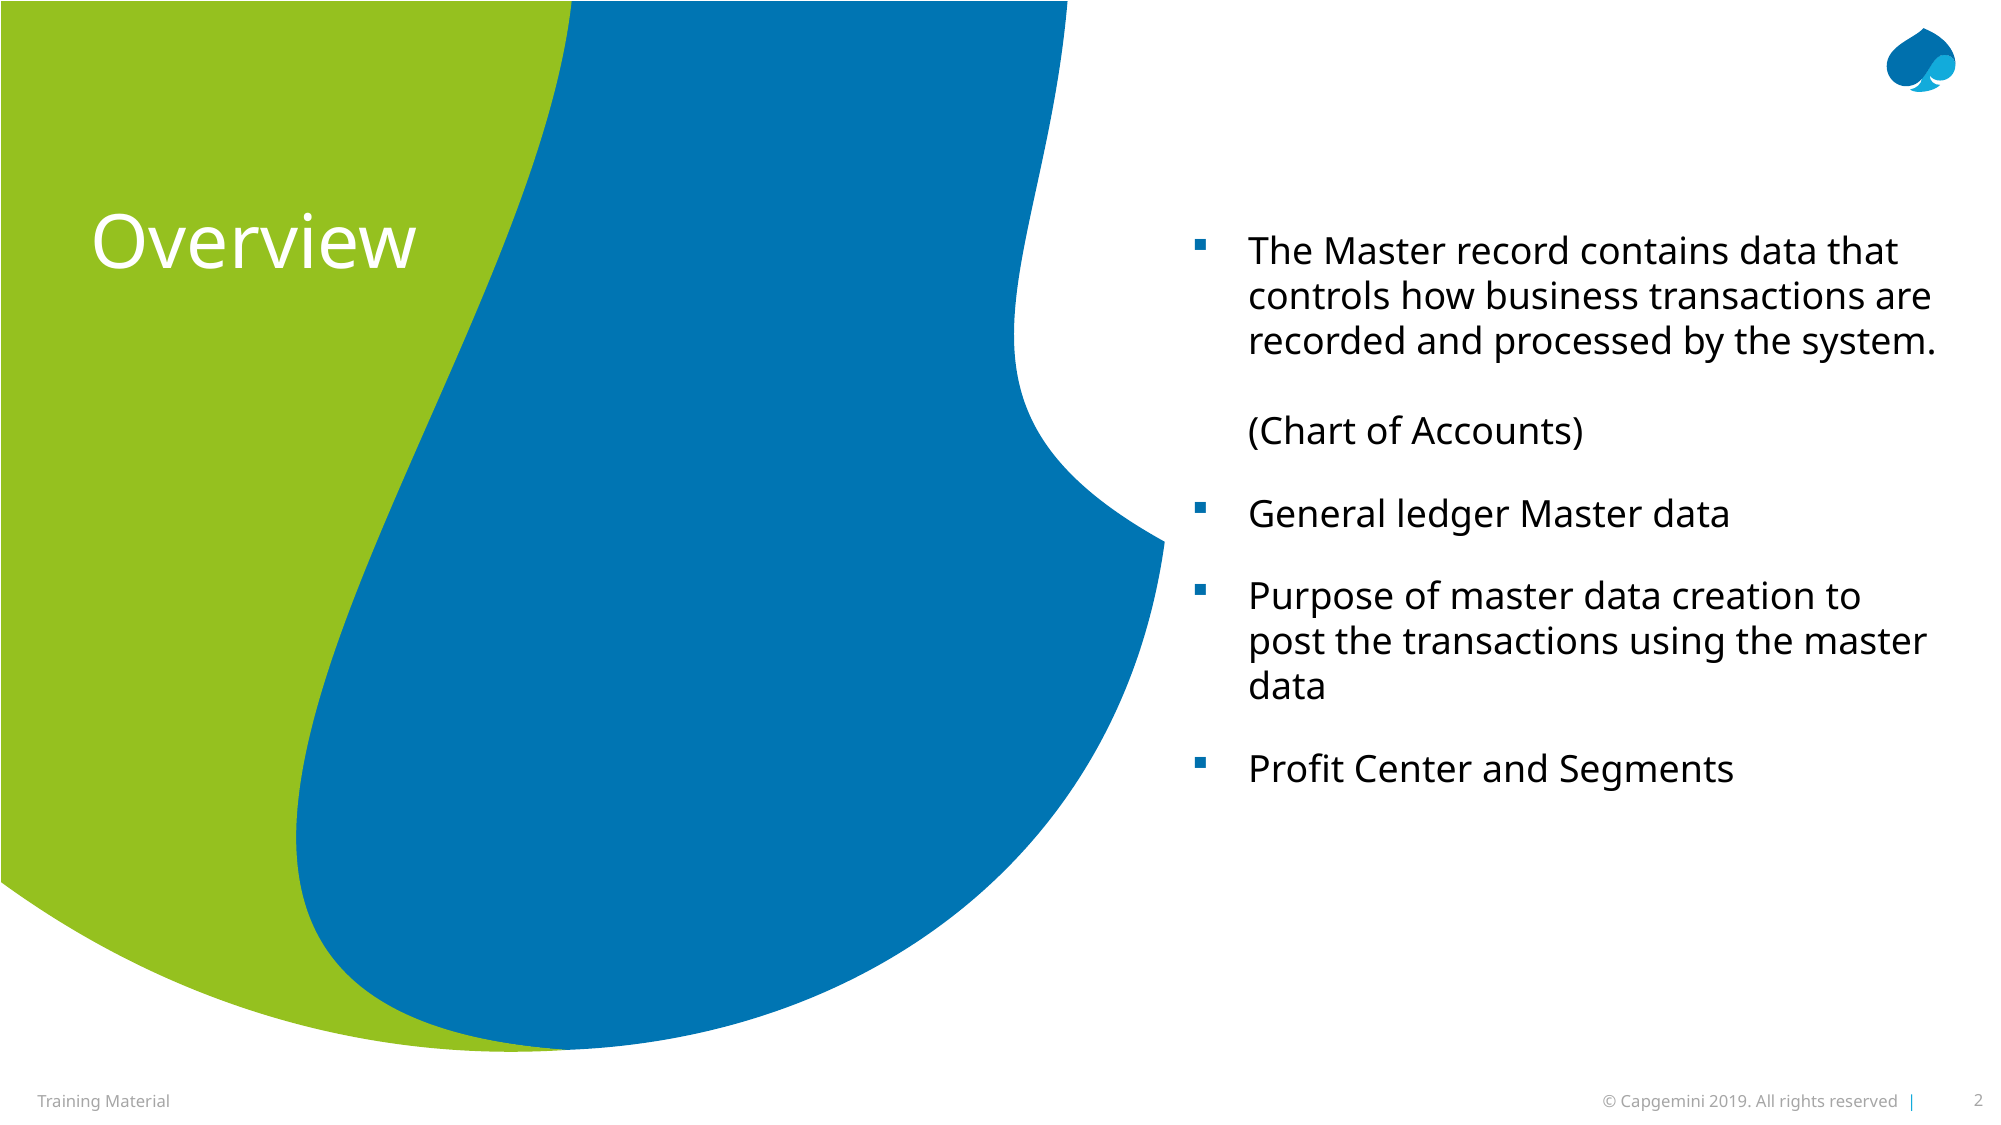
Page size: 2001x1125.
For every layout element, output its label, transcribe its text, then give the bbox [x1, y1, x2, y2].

text_box The Master record contains data that controls how business transactions are recorded and processed by the system. (Chart of Accounts) General ledger Master data Purpose of master data creation to post the transactions using the master data Profit Center and Segments [1177, 219, 1955, 798]
list Overview [75, 196, 764, 509]
